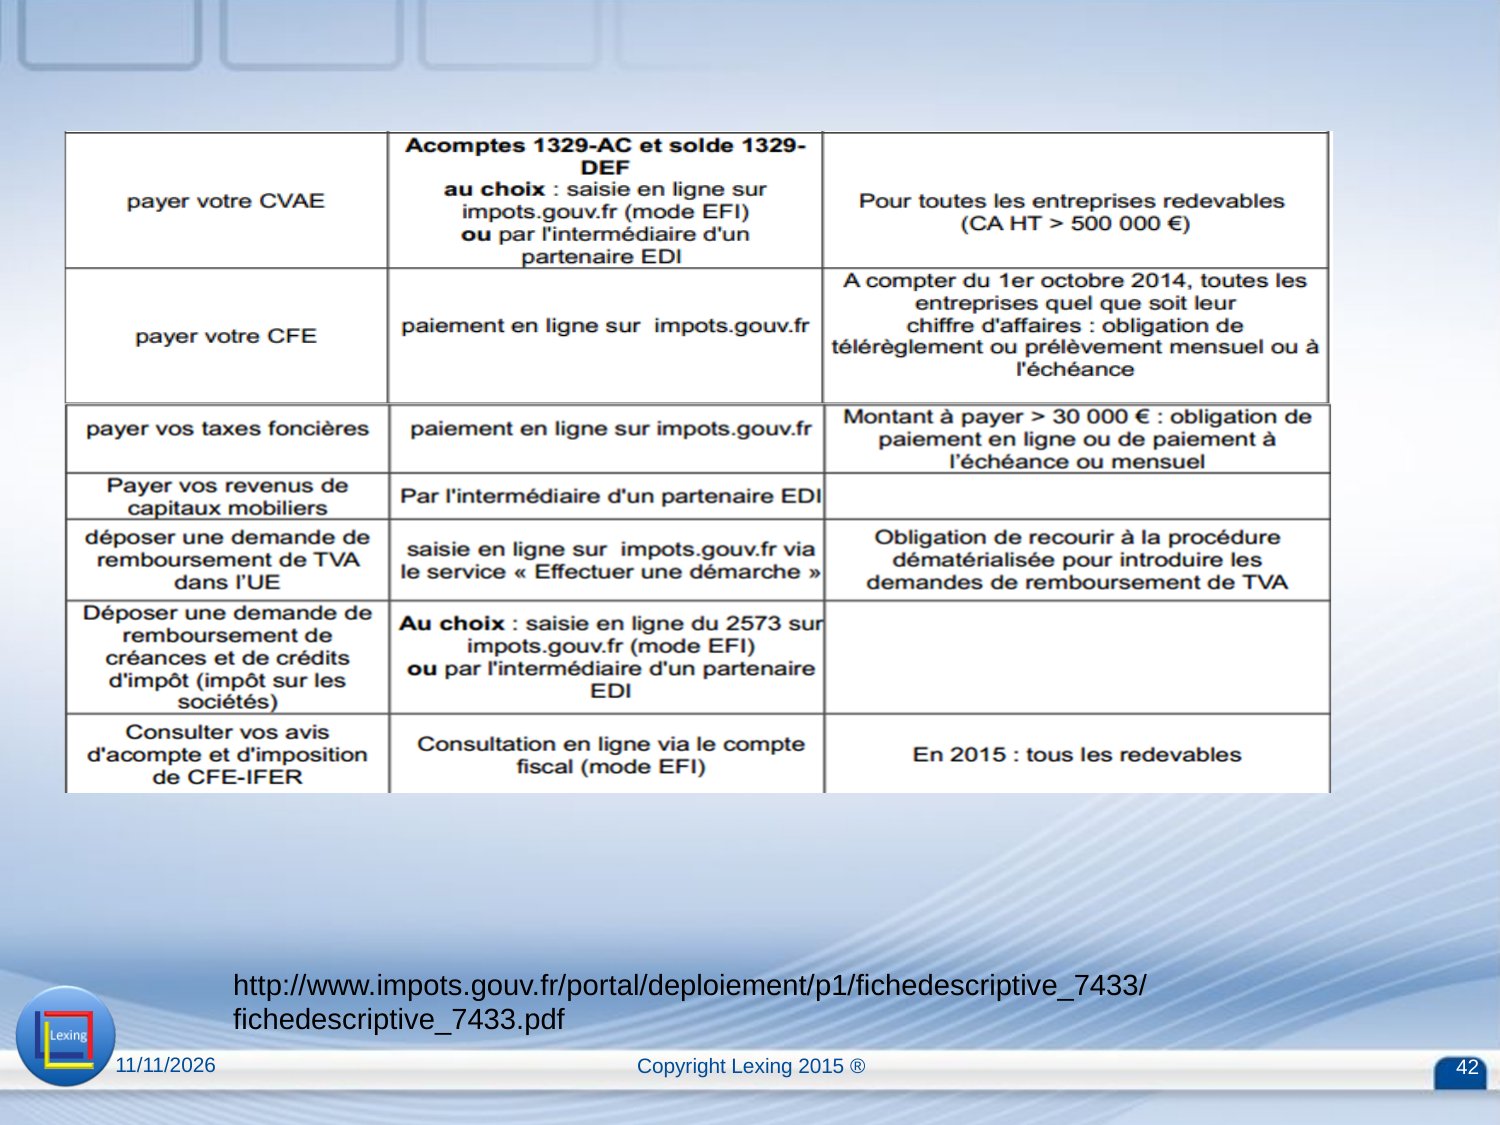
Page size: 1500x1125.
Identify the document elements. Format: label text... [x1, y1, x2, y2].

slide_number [100, 1034, 254, 1094]
text_box http://www.impots.gouv.fr/portal/deploiement/p1/fichedescriptive_7433/fichedescriptive_7433.pdf [218, 958, 1472, 1044]
footer Copyright Lexing 2015 ® [513, 1035, 989, 1095]
picture [0, 0, 1500, 1125]
slide_number 42 [1434, 1044, 1495, 1088]
